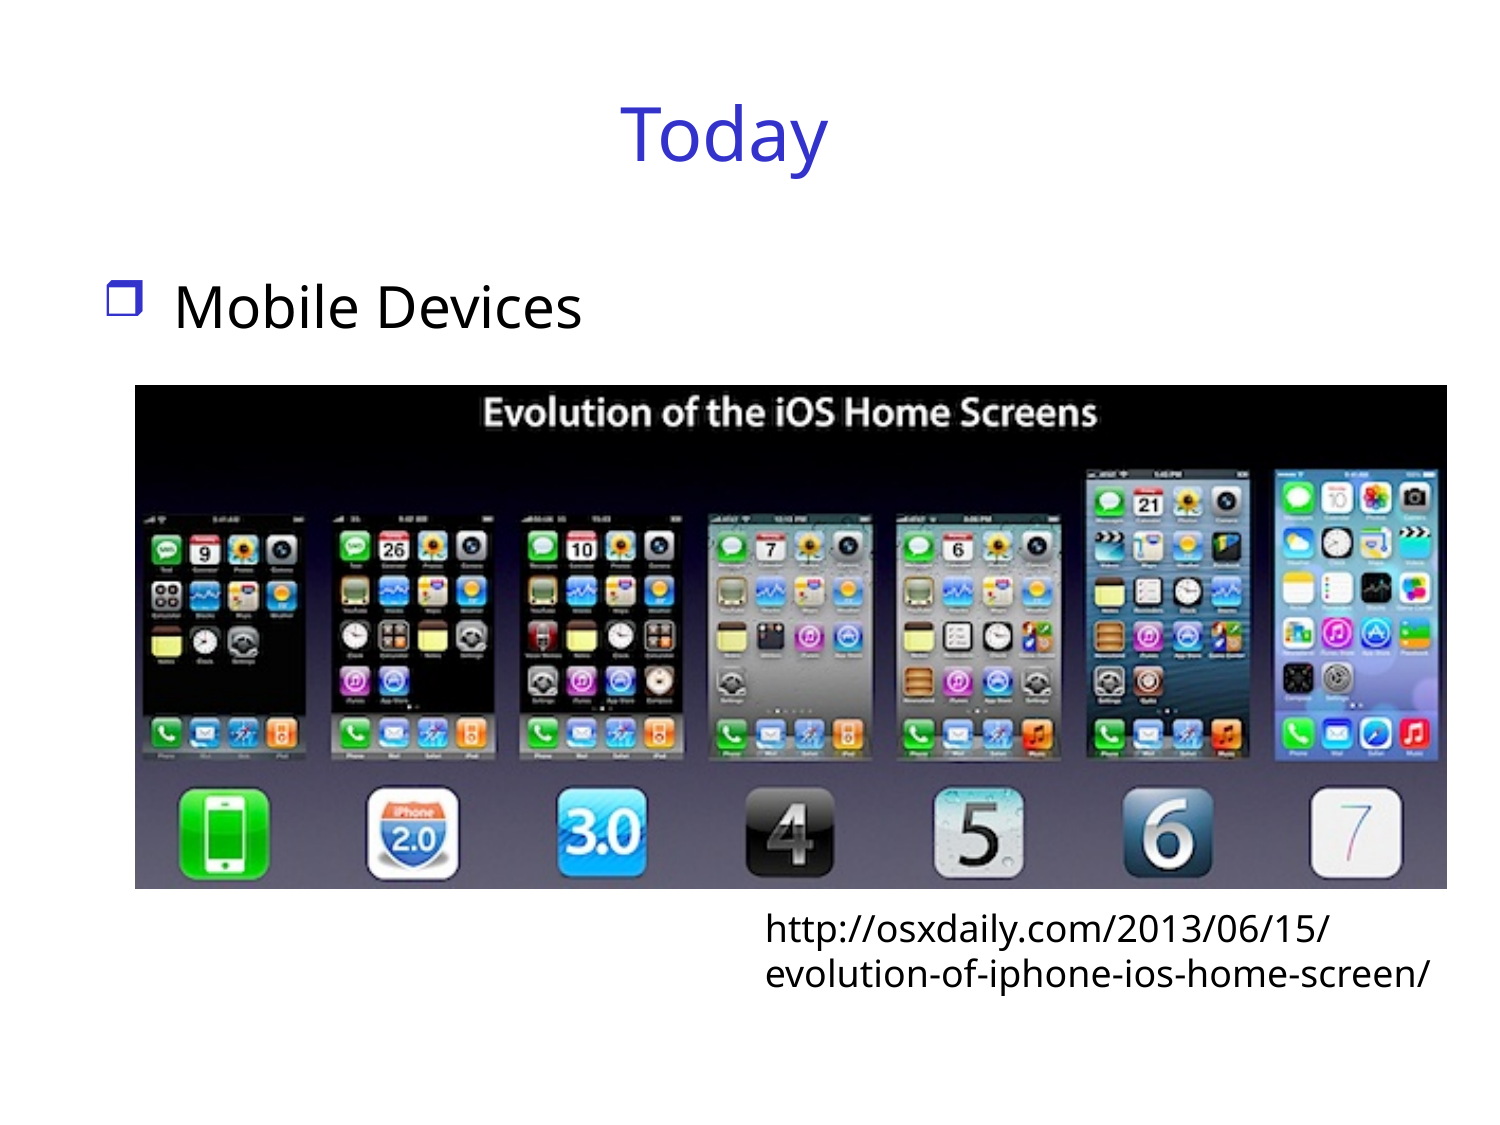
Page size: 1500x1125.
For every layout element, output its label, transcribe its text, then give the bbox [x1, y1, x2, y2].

picture [135, 385, 1448, 889]
text_box http://osxdaily.com/2013/06/15/evolution-of-iphone-ios-home-screen/ [749, 897, 1500, 1002]
title Today [87, 37, 1363, 225]
list Mobile Devices [87, 262, 1363, 1025]
